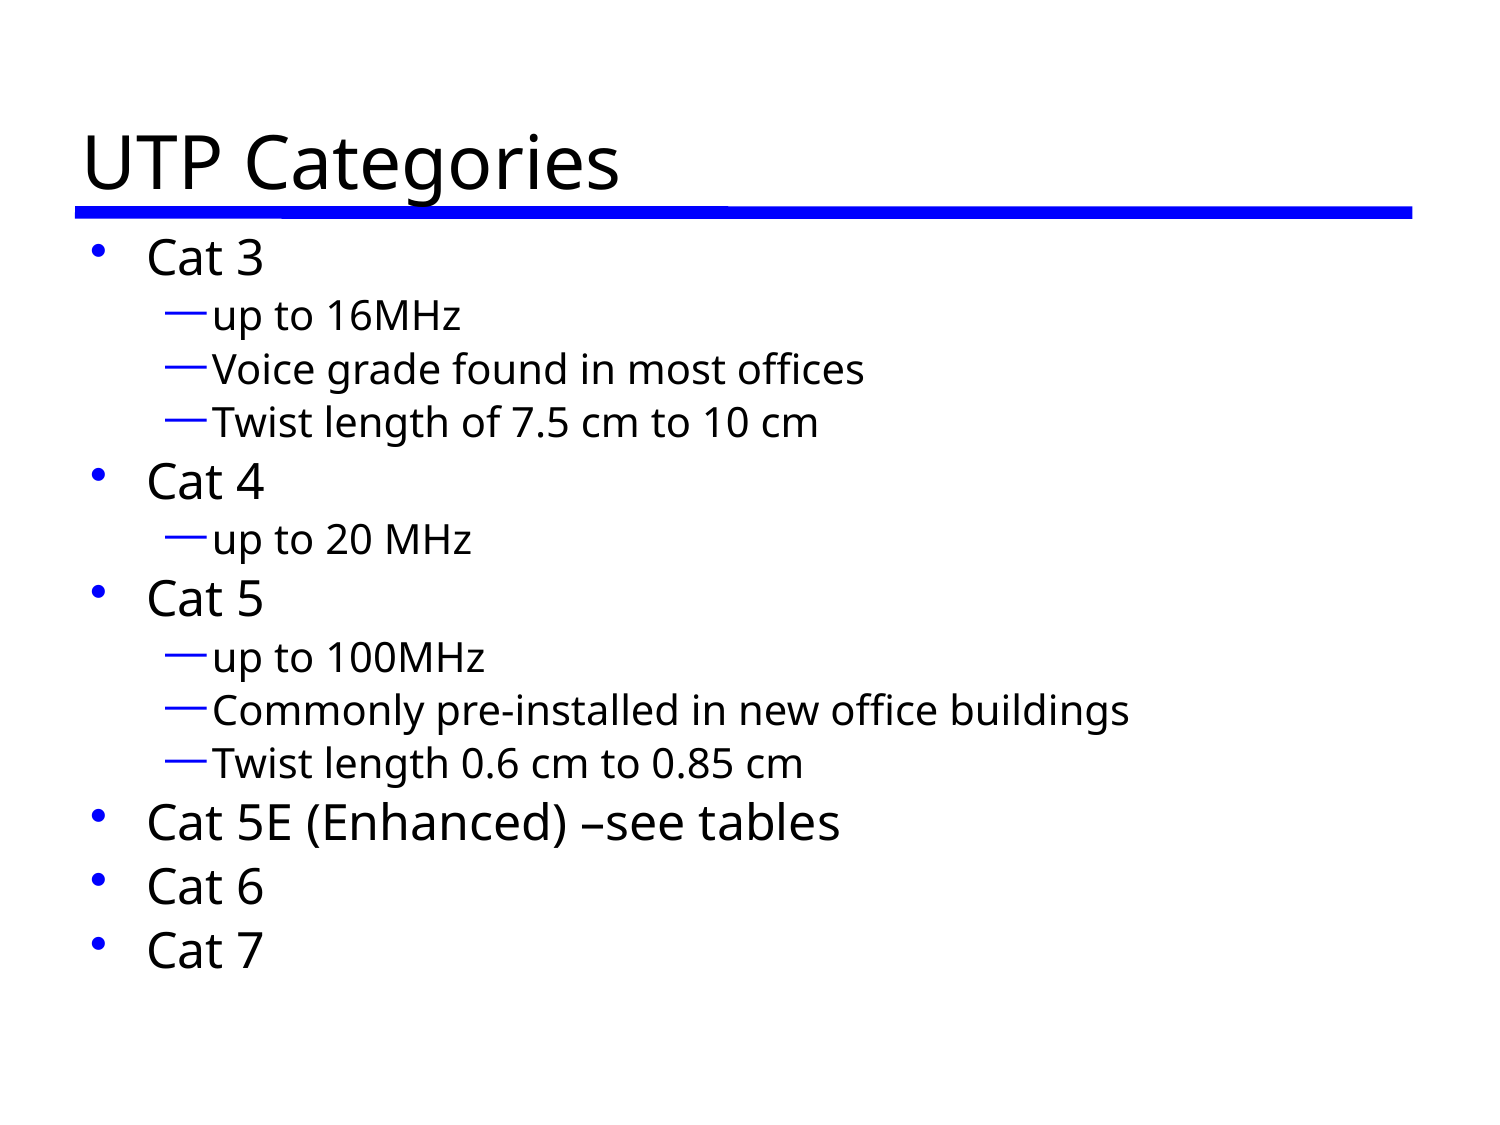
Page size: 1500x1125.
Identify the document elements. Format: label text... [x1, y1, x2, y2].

title UTP Categories [66, 24, 1413, 213]
list Cat 3 up to 16MHz Voice grade found in most offices Twist length of 7.5 cm to 10 cm Cat 4 up to 20 MHz Cat 5 up to 100MHz Commonly pre-installed in new office buildings Twist length 0.6 cm to 0.85 cm Cat 5E (Enhanced) –see tables Cat 6 Cat 7 [74, 224, 1417, 994]
